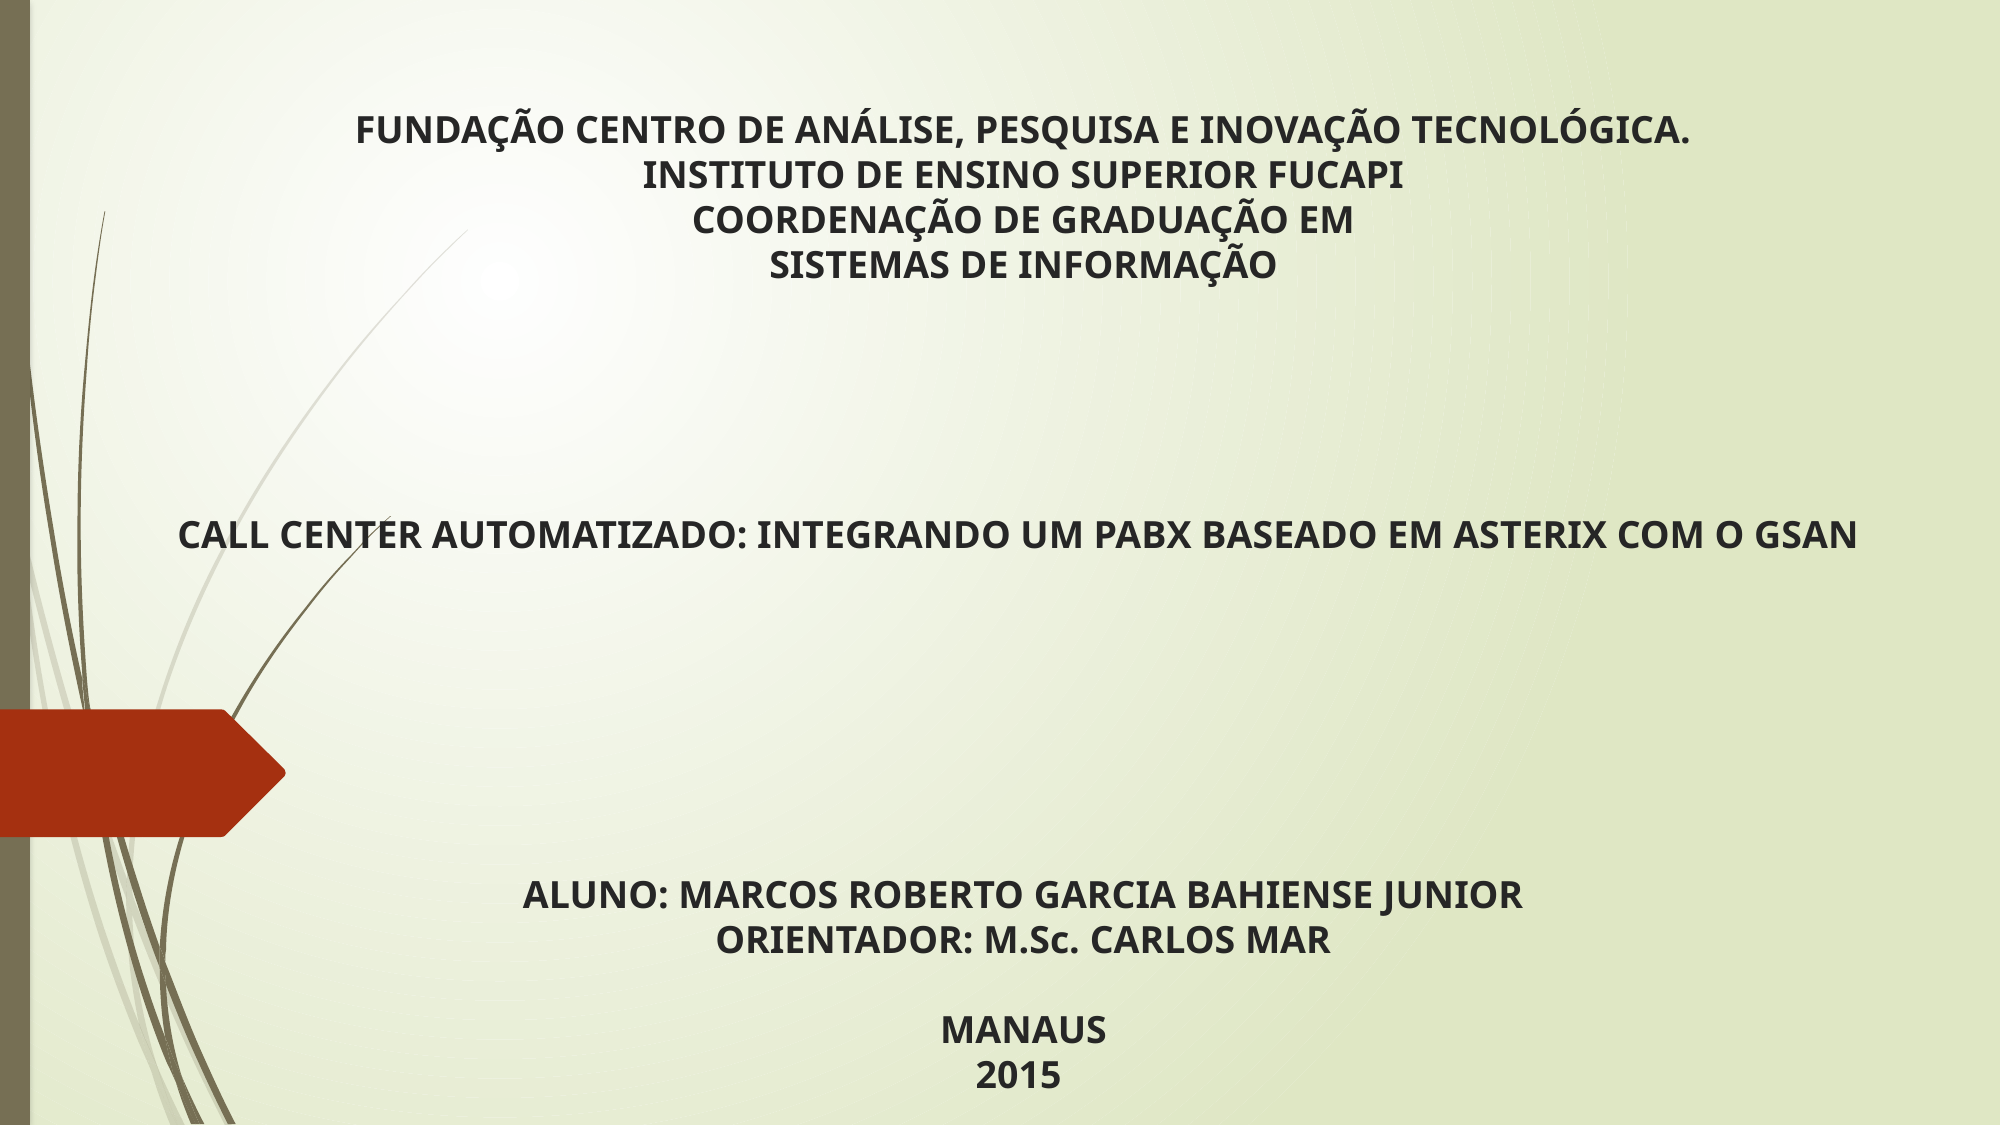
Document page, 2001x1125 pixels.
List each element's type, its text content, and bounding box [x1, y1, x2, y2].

title FUNDAÇÃO CENTRO DE ANÁLISE, PESQUISA E INOVAÇÃO TECNOLÓGICA. INSTITUTO DE ENSINO SUPERIOR FUCAPI COORDENAÇÃO DE GRADUAÇÃO EM SISTEMAS DE INFORMAÇÃO CALL CENTER AUTOMATIZADO: INTEGRANDO UM PABX BASEADO EM ASTERIX COM O GSAN ALUNO: MARCOS ROBERTO GARCIA BAHIENSE JUNIOR ORIENTADOR: M.Sc. CARLOS MAR MANAUS 2015 [95, 98, 1953, 1104]
